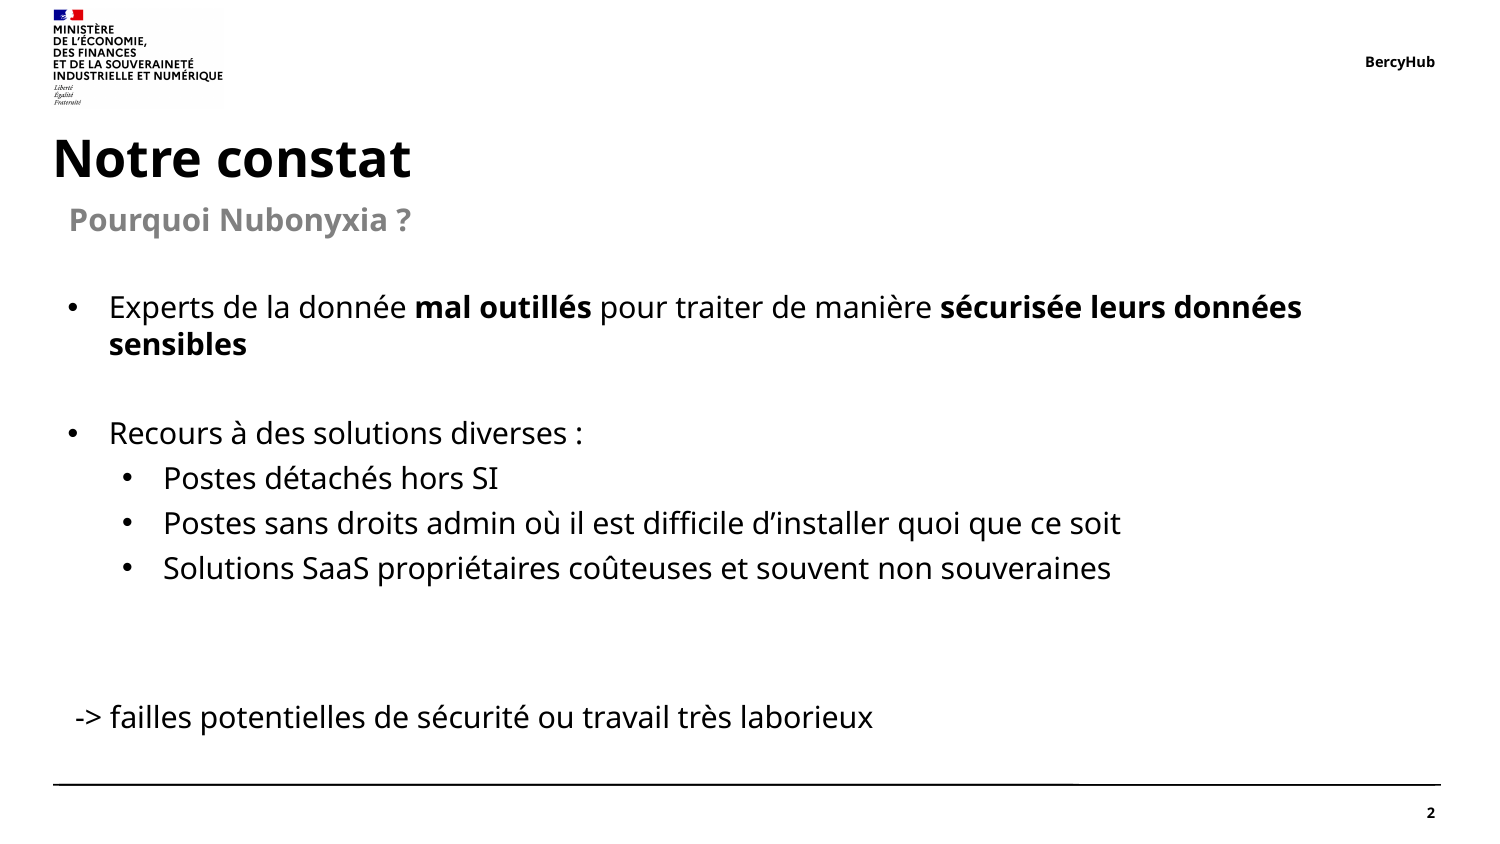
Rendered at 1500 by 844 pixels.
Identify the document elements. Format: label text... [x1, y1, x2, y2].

list Experts de la donnée mal outillés pour traiter de manière sécurisée leurs données sensibles Recours à des solutions diverses : Postes détachés hors SI Postes sans droits admin où il est difficile d’installer quoi que ce soit Solutions SaaS propriétaires coûteuses et souvent non souveraines -> failles potentielles de sécurité ou travail très laborieux [53, 287, 1447, 826]
picture [51, 8, 224, 109]
title Notre constat [42, 115, 1426, 206]
list Pourquoi Nubonyxia ? [52, 200, 1500, 246]
text_box BercyHub [470, 52, 1436, 71]
